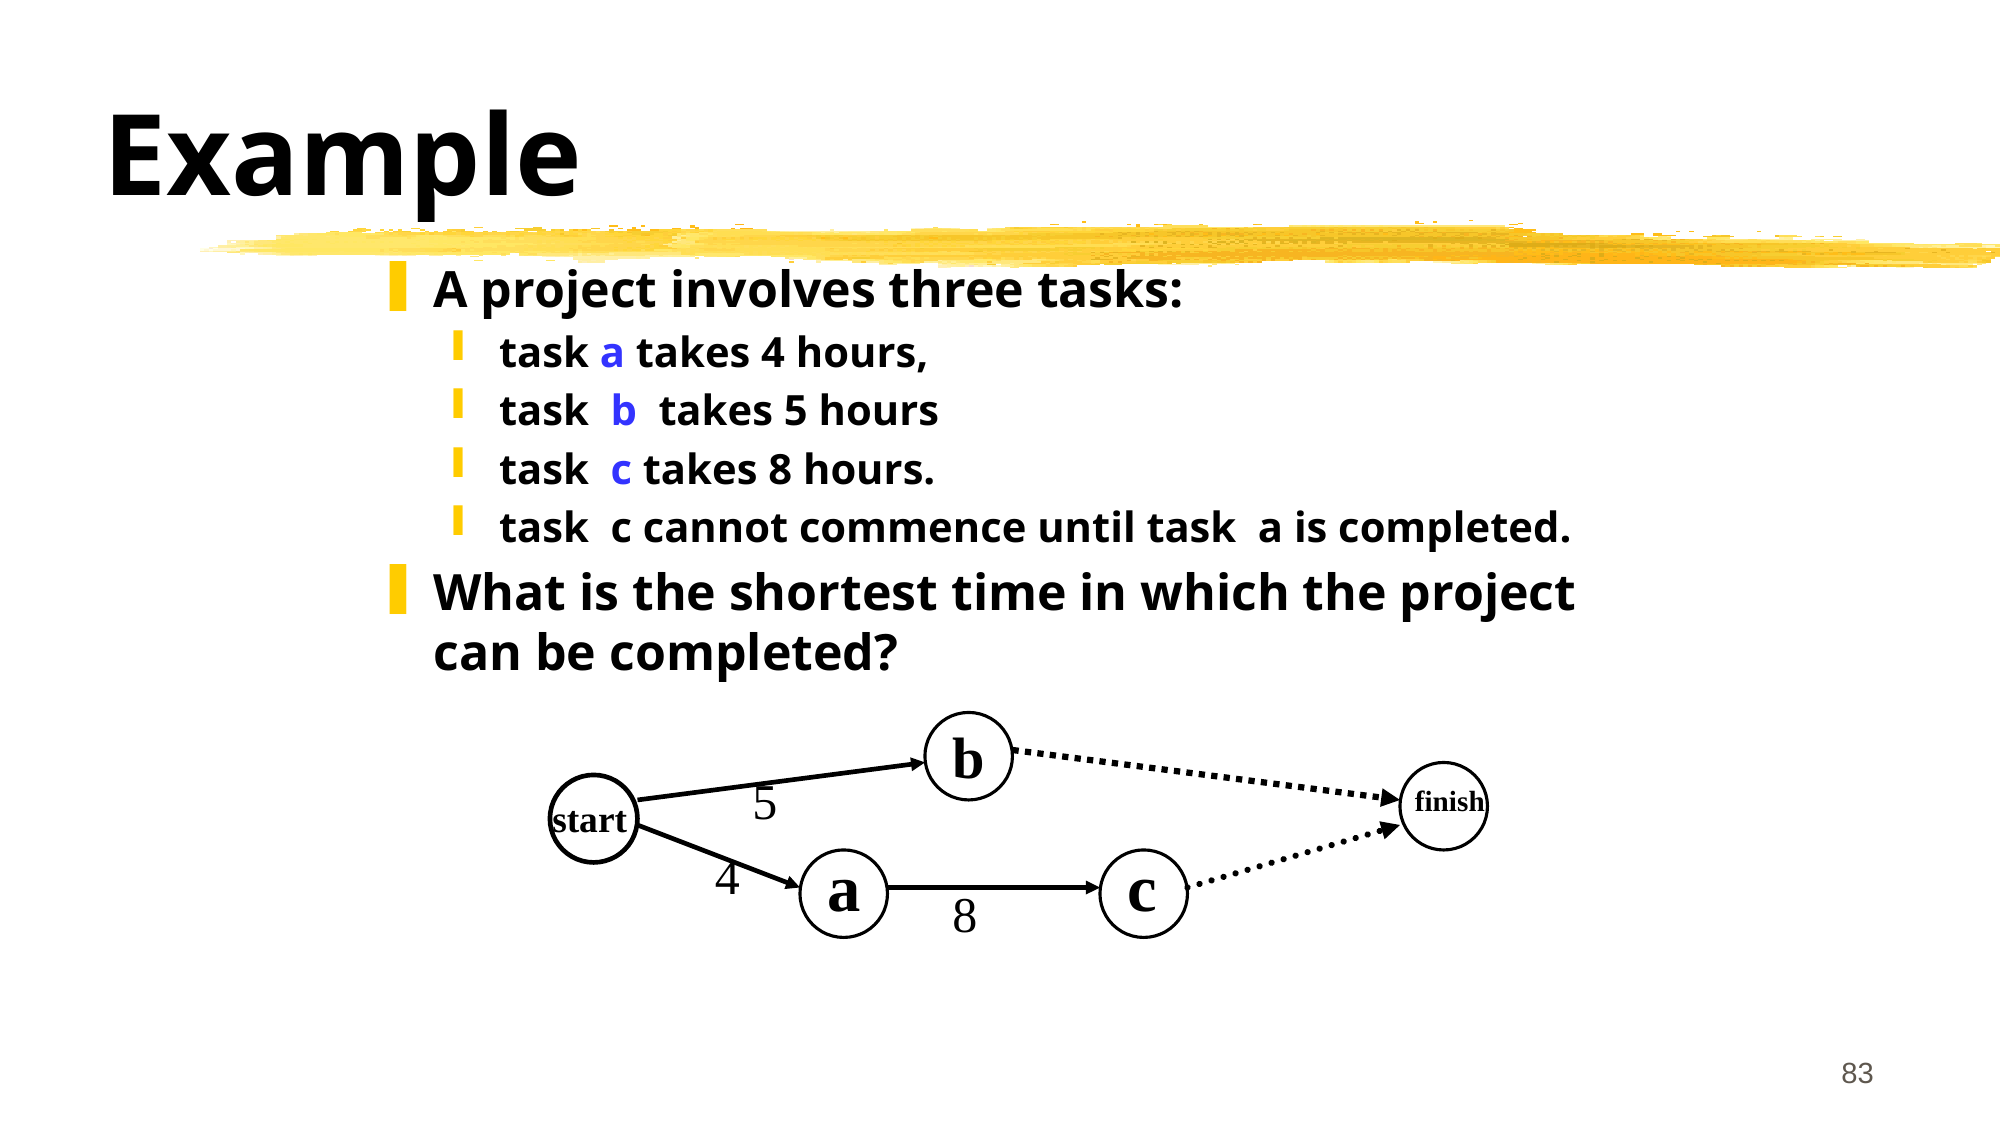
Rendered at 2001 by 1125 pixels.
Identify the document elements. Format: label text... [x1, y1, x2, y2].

text_box 4 [699, 837, 800, 913]
text_box [1414, 762, 1474, 774]
text_box c [1112, 837, 1200, 933]
text_box [1099, 863, 1112, 924]
text_box [1124, 933, 1163, 938]
text_box [824, 933, 863, 938]
text_box [1404, 825, 1484, 850]
text_box b [937, 712, 1000, 798]
list A project involves three tasks: task a takes 4 hours, task b takes 5 hours task c takes 8 hours. task c cannot commence until task a is completed. What is the shortest time in which the project can be completed? [362, 249, 1638, 926]
text_box [1385, 792, 1399, 805]
text_box [1038, 881, 1100, 894]
text_box 5 [737, 762, 838, 838]
picture [200, 215, 2000, 279]
text_box [561, 848, 627, 863]
text_box a [812, 837, 888, 933]
text_box [563, 774, 624, 787]
text_box [800, 863, 812, 924]
text_box [1386, 822, 1400, 835]
text_box finish [1399, 774, 1550, 825]
text_box [924, 726, 937, 787]
text_box [838, 757, 925, 774]
text_box [1000, 725, 1013, 787]
slide_number 83 [1472, 1021, 1889, 1097]
title Example [88, 37, 1790, 226]
text_box start [537, 787, 688, 848]
text_box 8 [937, 874, 1038, 950]
